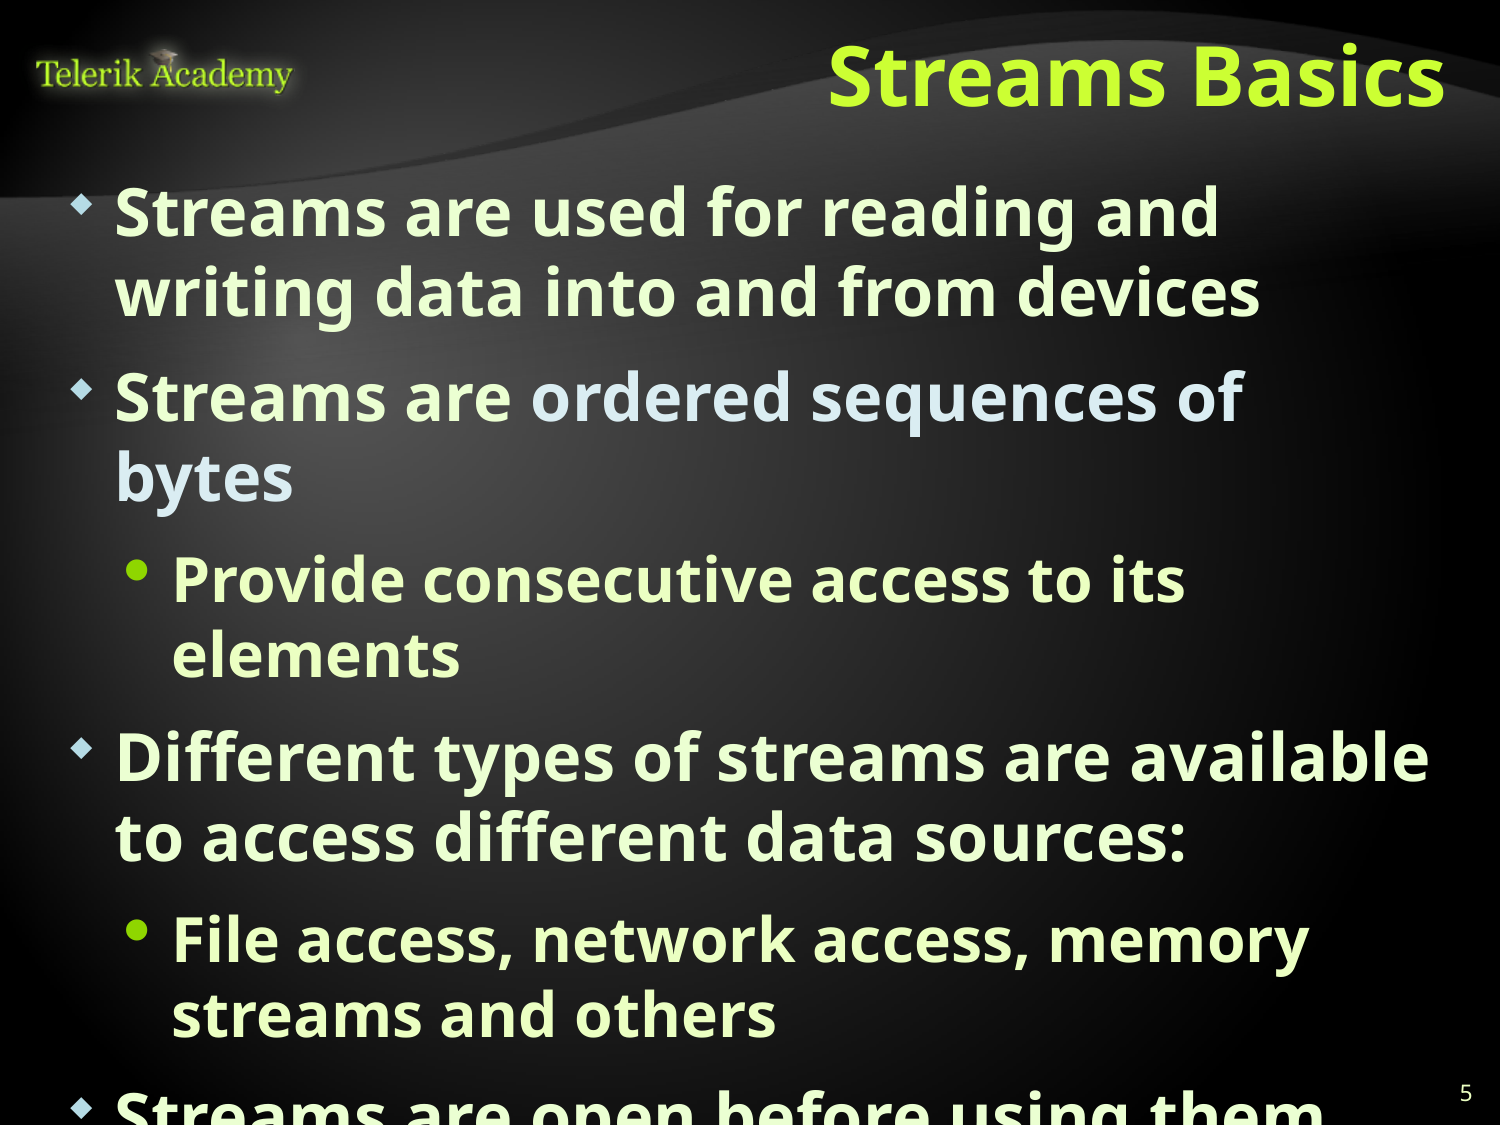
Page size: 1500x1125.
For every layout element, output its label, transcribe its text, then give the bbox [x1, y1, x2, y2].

list Streams are used for reading and writing data into and from devices Streams are ordered sequences of bytes Provide consecutive access to its elements Different types of streams are available to access different data sources: File access, network access, memory streams and others Streams are open before using them and closed after use [53, 162, 1447, 1070]
title Streams Basics [300, 12, 1463, 150]
picture [0, 0, 1500, 1125]
slide_number 5 [1412, 1074, 1488, 1113]
